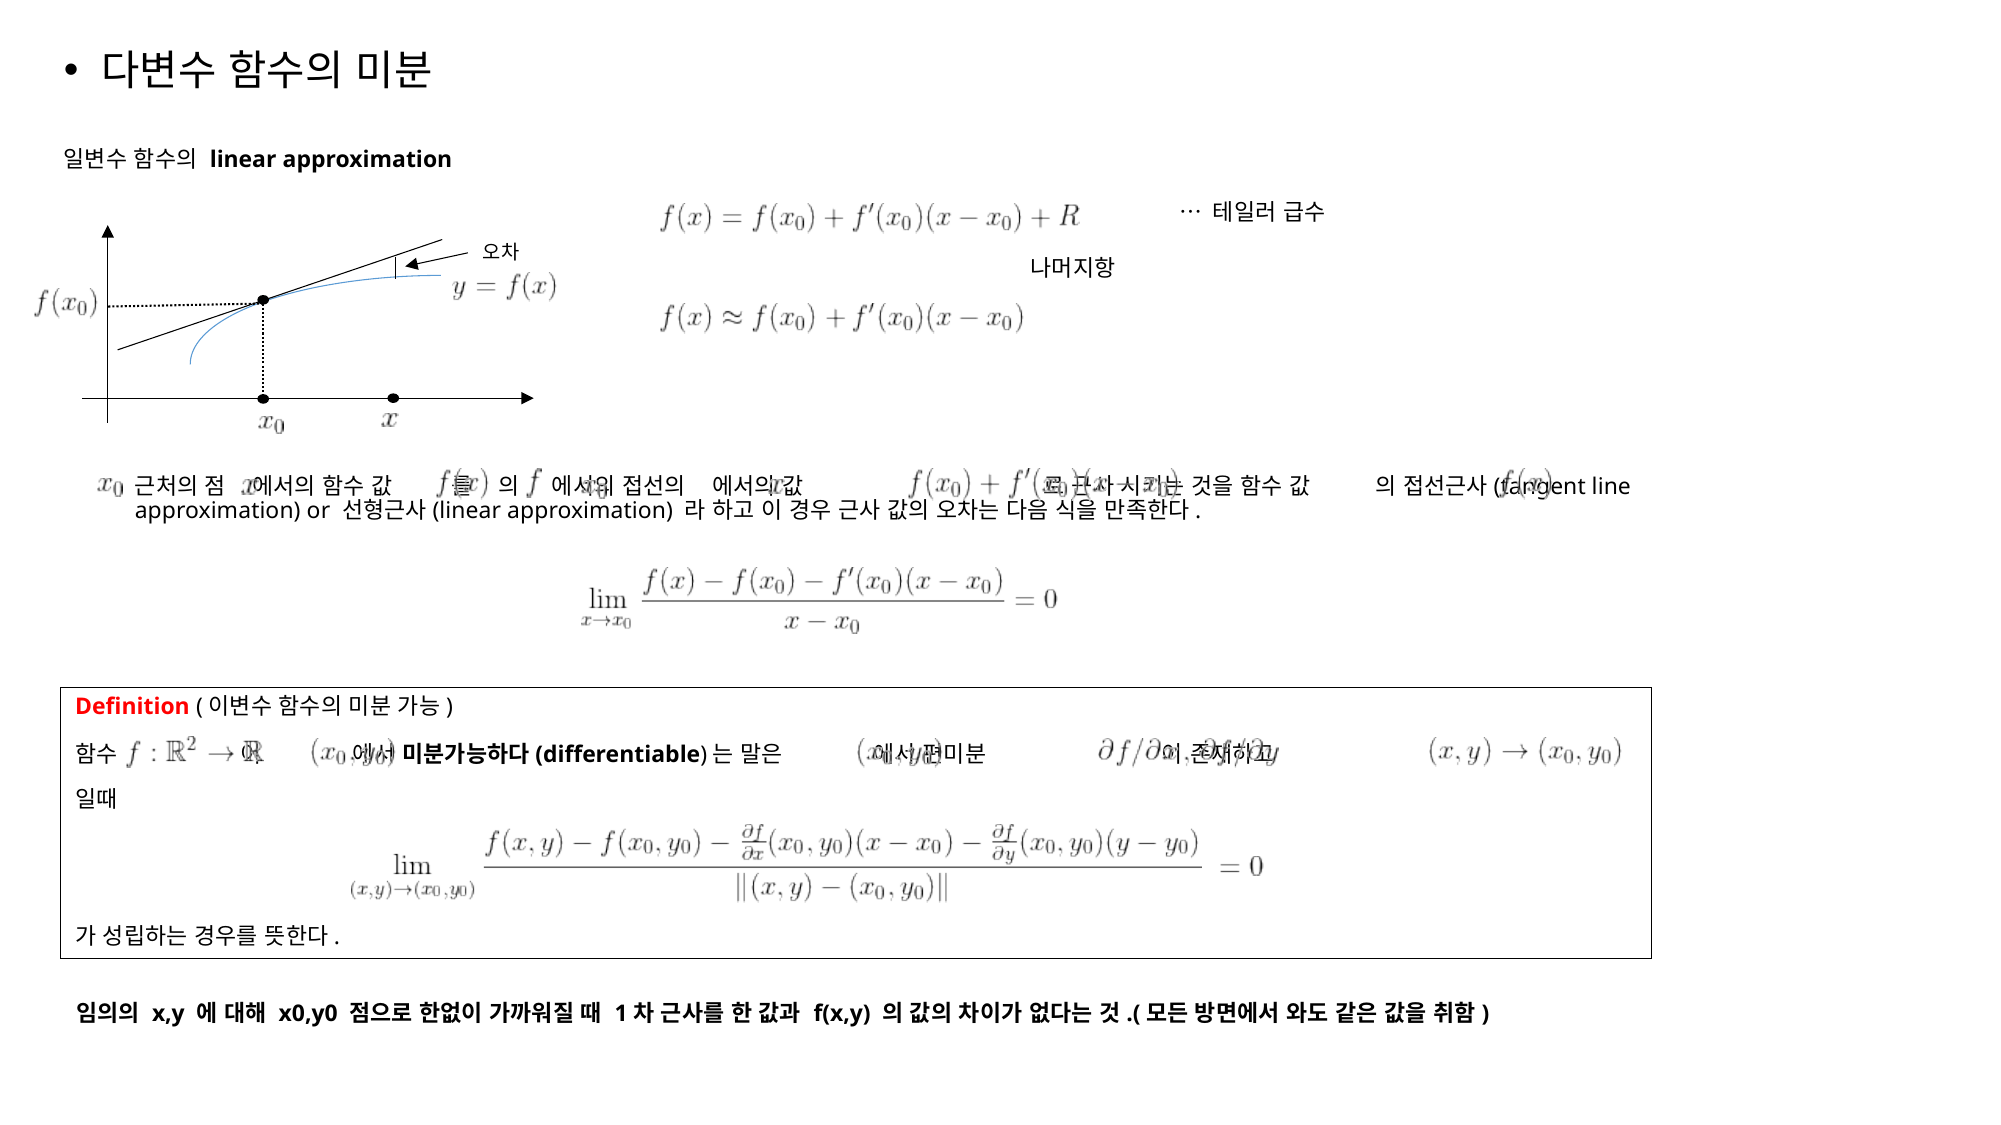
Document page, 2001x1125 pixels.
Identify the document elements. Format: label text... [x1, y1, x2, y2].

text_box 나머지항 [1015, 248, 1145, 300]
picture [659, 203, 1080, 234]
text_box … 테일러 급수 [1164, 193, 1363, 245]
text_box 임의의 x,y 에 대해 x0,y0 점으로 한없이 가까워질 때 1차 근사를 한 값과 f(x,y) 의 값의 차이가 없다는 것.(모든 방면에서 와도 같은 값을 취함) [61, 994, 1652, 1046]
text_box 일변수 함수의 linear approximation [48, 140, 501, 192]
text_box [60, 687, 1669, 973]
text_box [97, 466, 1670, 556]
picture [1219, 856, 1264, 876]
list 다변수 함수의 미분 [48, 41, 535, 107]
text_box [33, 225, 557, 435]
picture [581, 567, 1058, 634]
picture [659, 303, 1024, 334]
